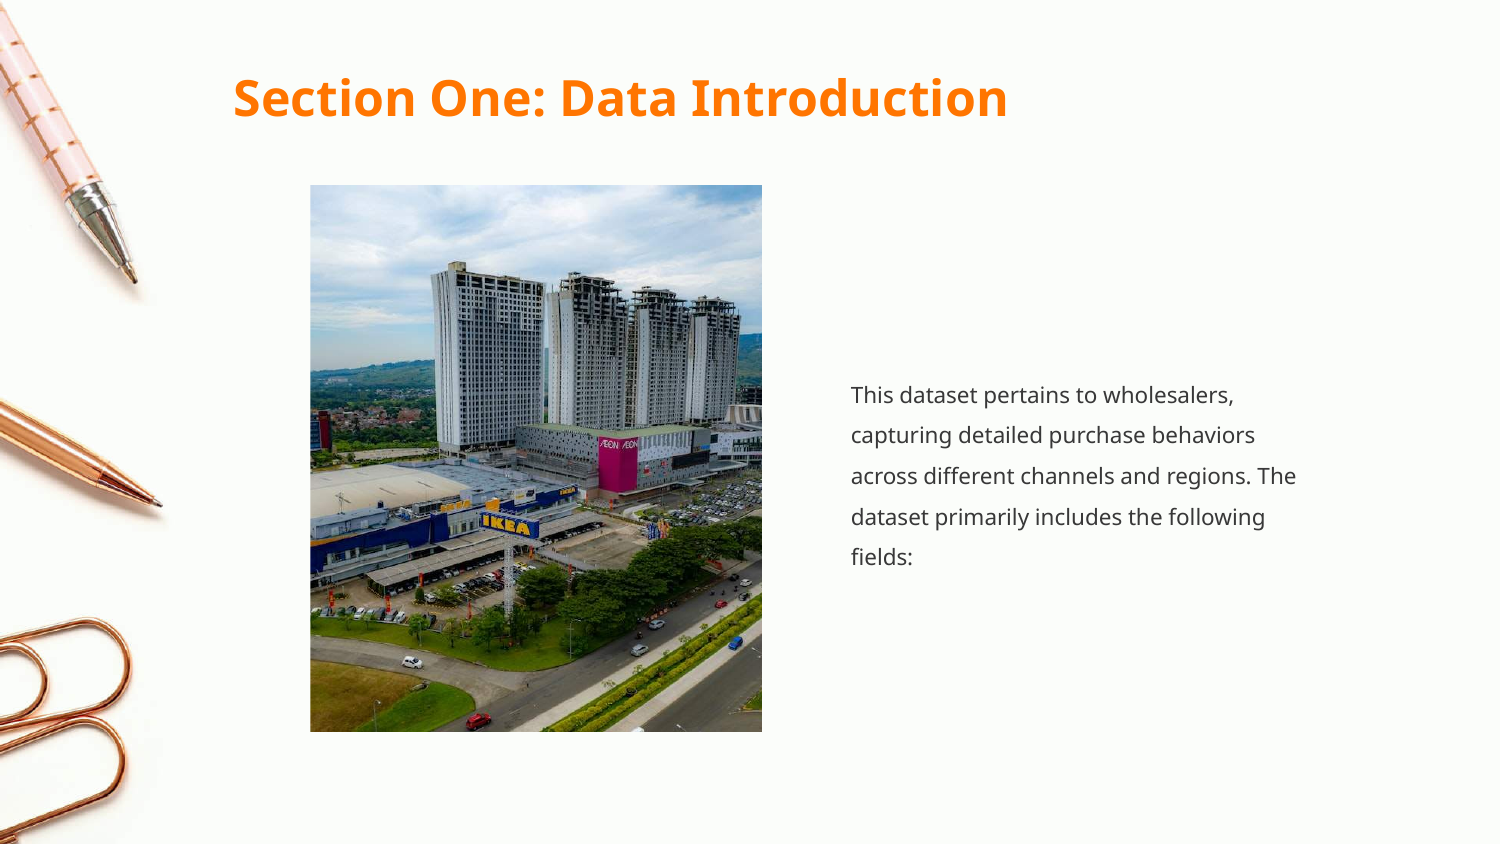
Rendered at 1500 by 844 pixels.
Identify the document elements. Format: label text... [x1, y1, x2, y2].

text_box Section One: Data Introduction [218, 51, 1451, 143]
picture [0, 0, 1500, 844]
